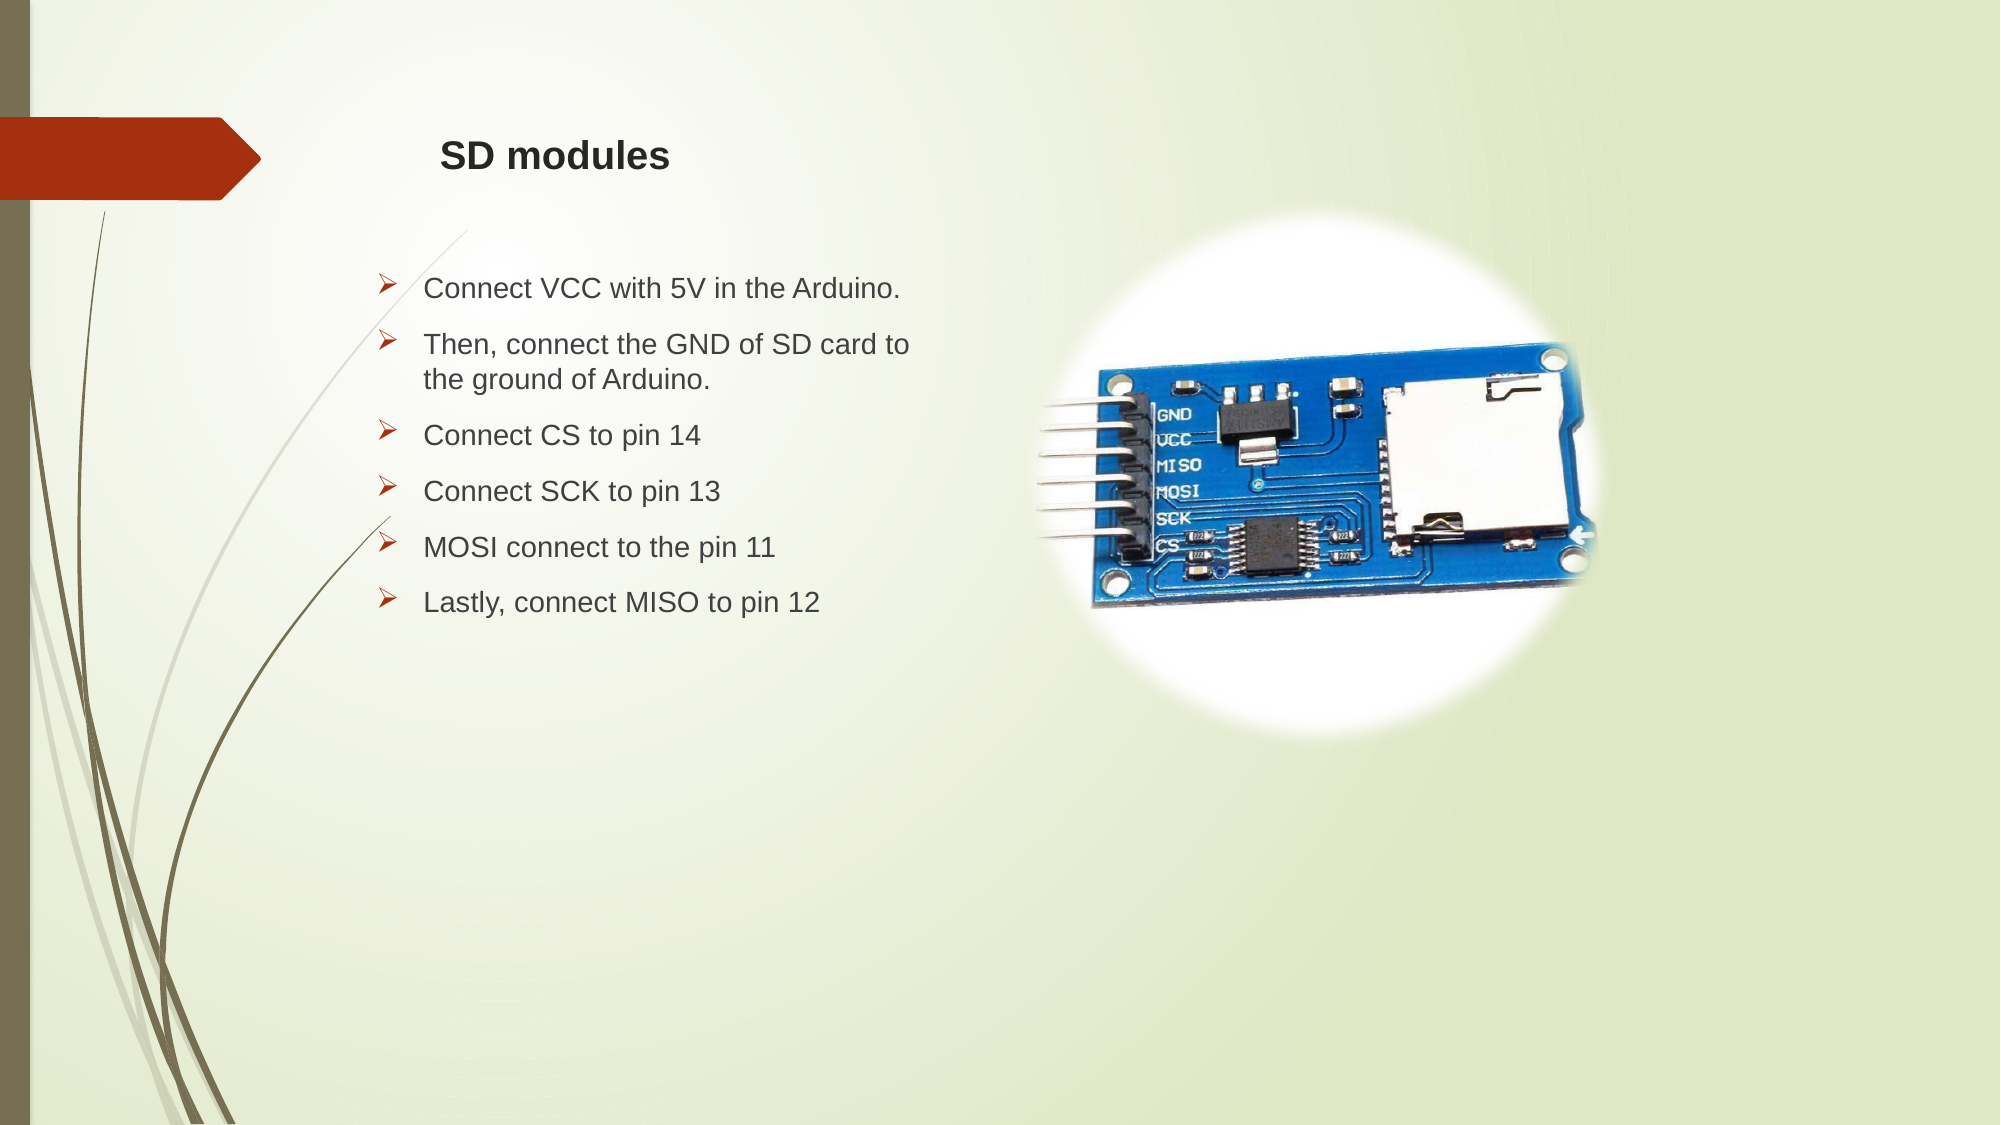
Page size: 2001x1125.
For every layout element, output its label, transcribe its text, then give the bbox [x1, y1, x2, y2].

list Connect VCC with 5V in the Arduino. Then, connect the GND of SD card to the ground of Arduino. Connect CS to pin 14 Connect SCK to pin 13 MOSI connect to the pin 11 Lastly, connect MISO to pin 12 [361, 262, 937, 962]
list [1018, 195, 1617, 754]
title SD modules [424, 73, 1000, 234]
